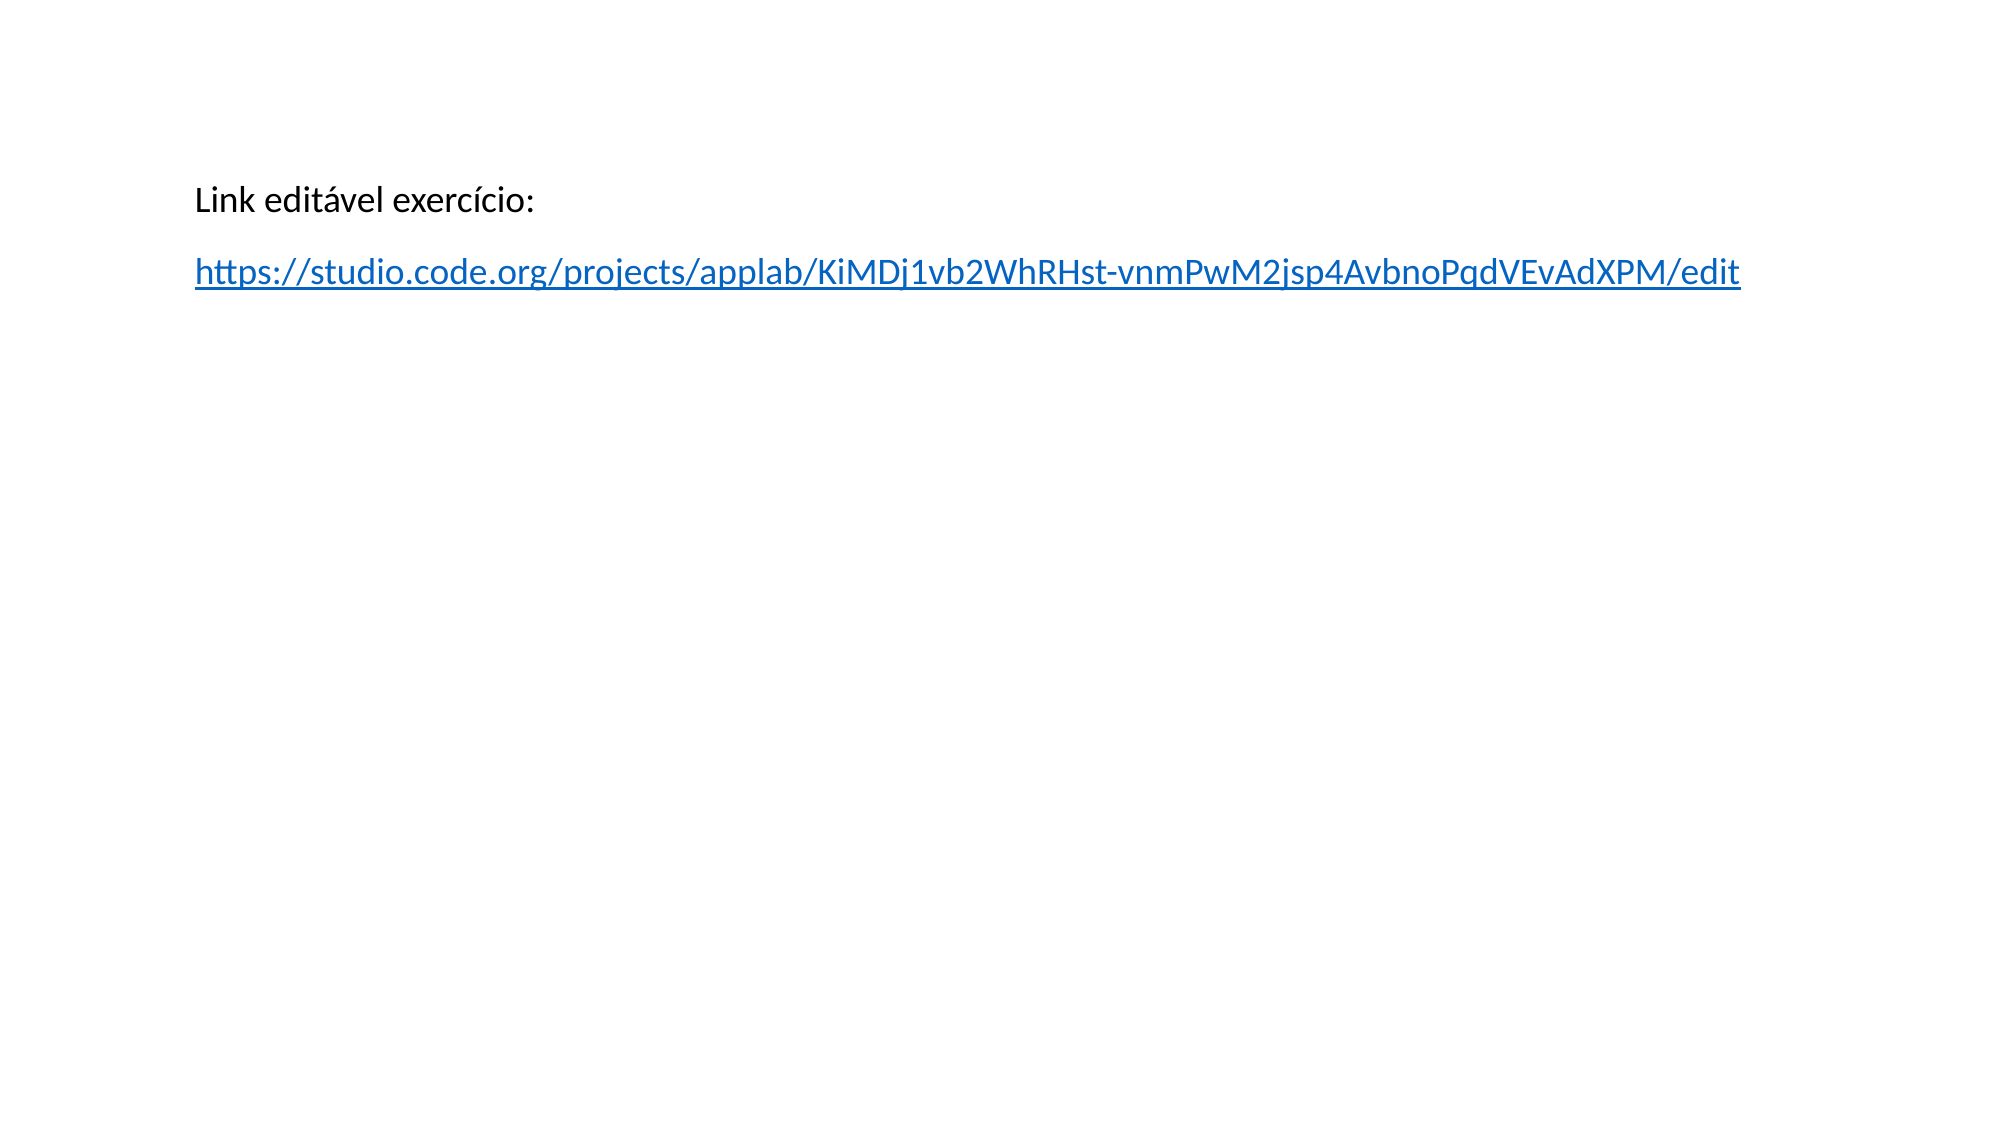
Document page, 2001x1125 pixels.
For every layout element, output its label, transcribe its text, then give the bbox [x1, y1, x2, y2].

text_box Link editável exercício: [179, 167, 615, 228]
text_box https://studio.code.org/projects/applab/KiMDj1vb2WhRHst-vnmPwM2jsp4AvbnoPqdVEvAdXPM/edit [179, 239, 1830, 300]
